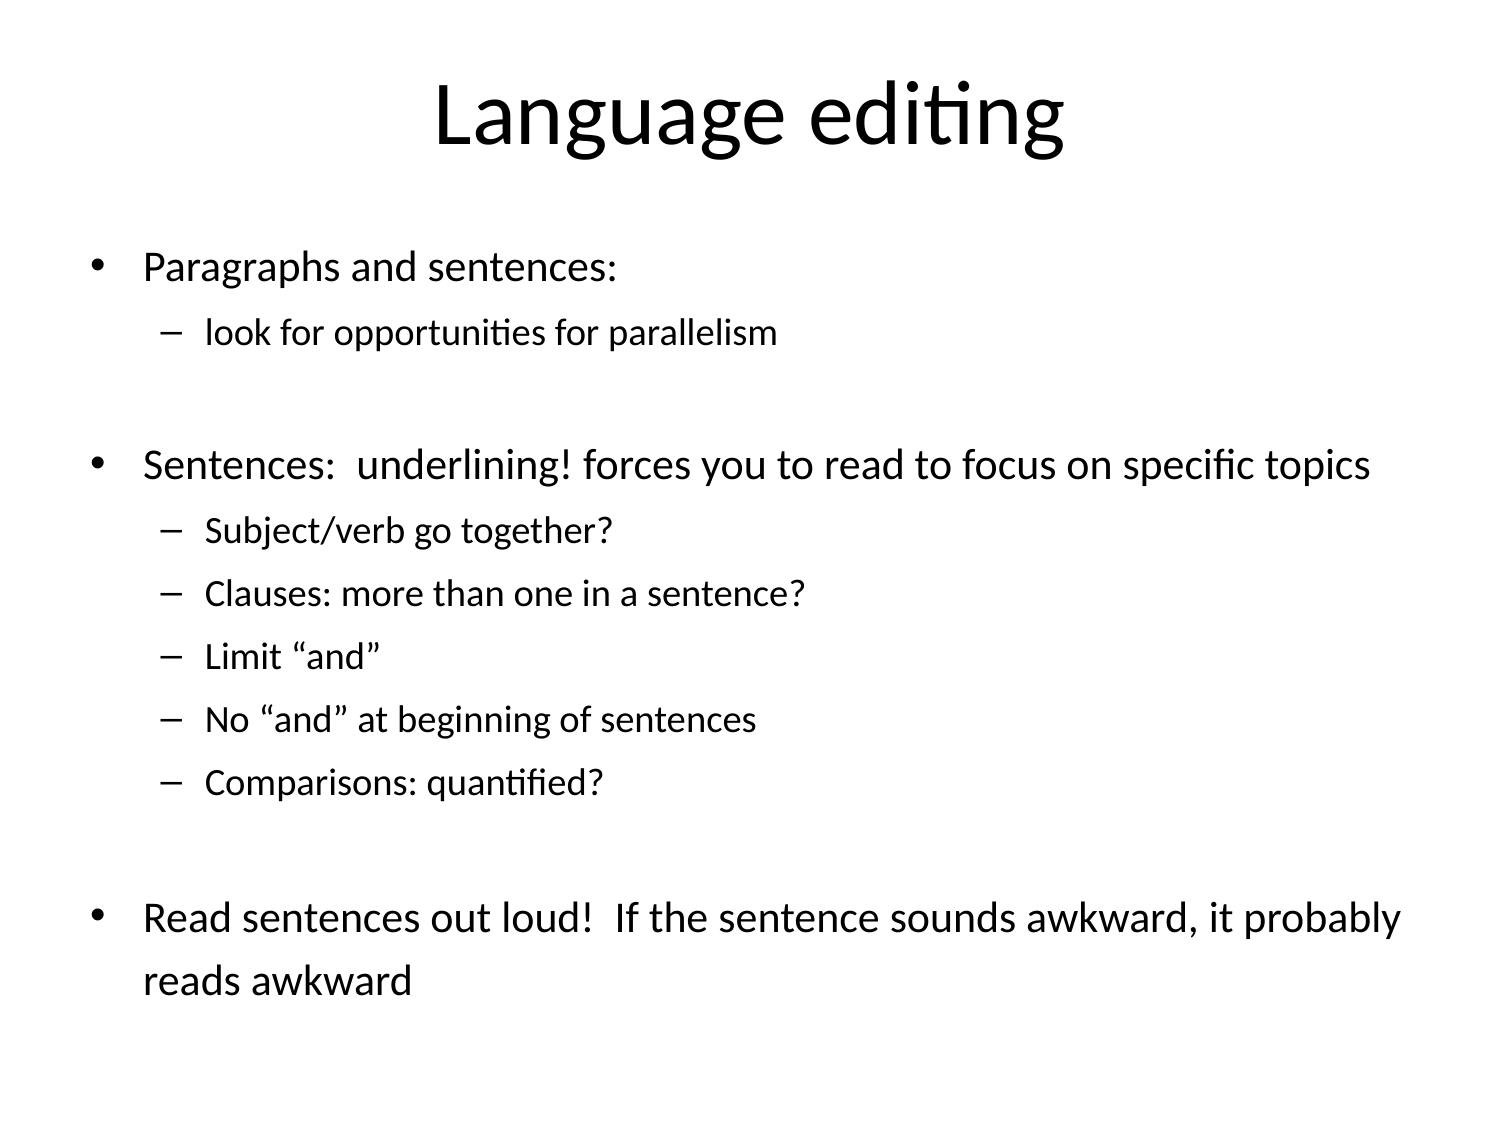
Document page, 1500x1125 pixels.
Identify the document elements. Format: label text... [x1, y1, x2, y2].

list Paragraphs and sentences: look for opportunities for parallelism Sentences: underlining! forces you to read to focus on specific topics Subject/verb go together? Clauses: more than one in a sentence? Limit “and” No “and” at beginning of sentences Comparisons: quantified? Read sentences out loud! If the sentence sounds awkward, it probably reads awkward [75, 219, 1425, 1065]
title Language editing [75, 45, 1425, 171]
